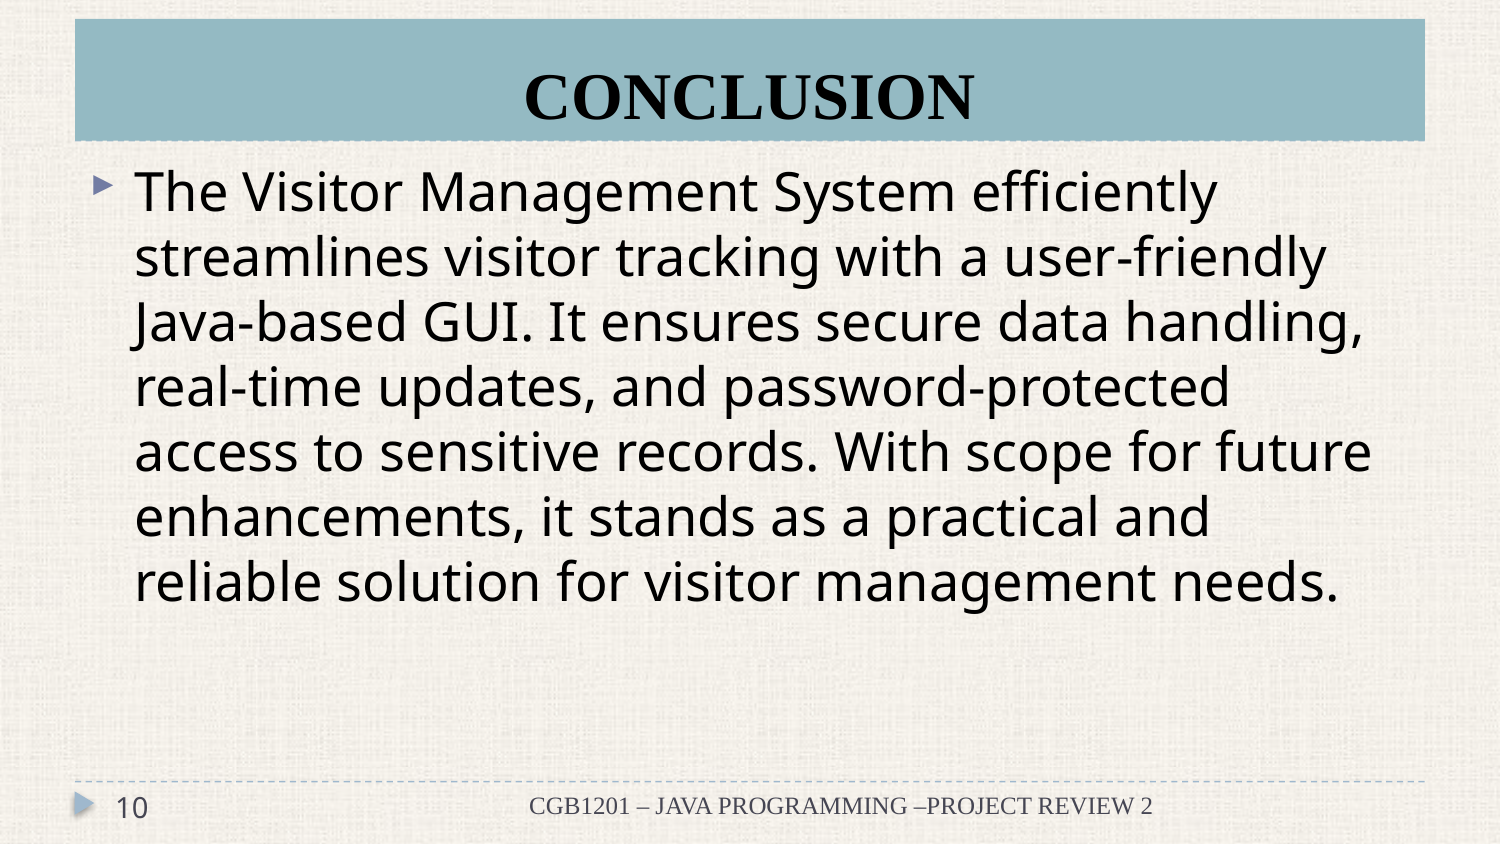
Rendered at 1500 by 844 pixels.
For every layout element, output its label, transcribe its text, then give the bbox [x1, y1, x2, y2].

footer CGB1201 – JAVA PROGRAMMING –PROJECT REVIEW 2 [512, 782, 1175, 844]
list The Visitor Management System efficiently streamlines visitor tracking with a user-friendly Java-based GUI. It ensures secure data handling, real-time updates, and password-protected access to sensitive records. With scope for future enhancements, it stands as a practical and reliable solution for visitor management needs. [75, 150, 1425, 758]
slide_number 10 [100, 782, 426, 827]
title CONCLUSION [75, 18, 1425, 141]
